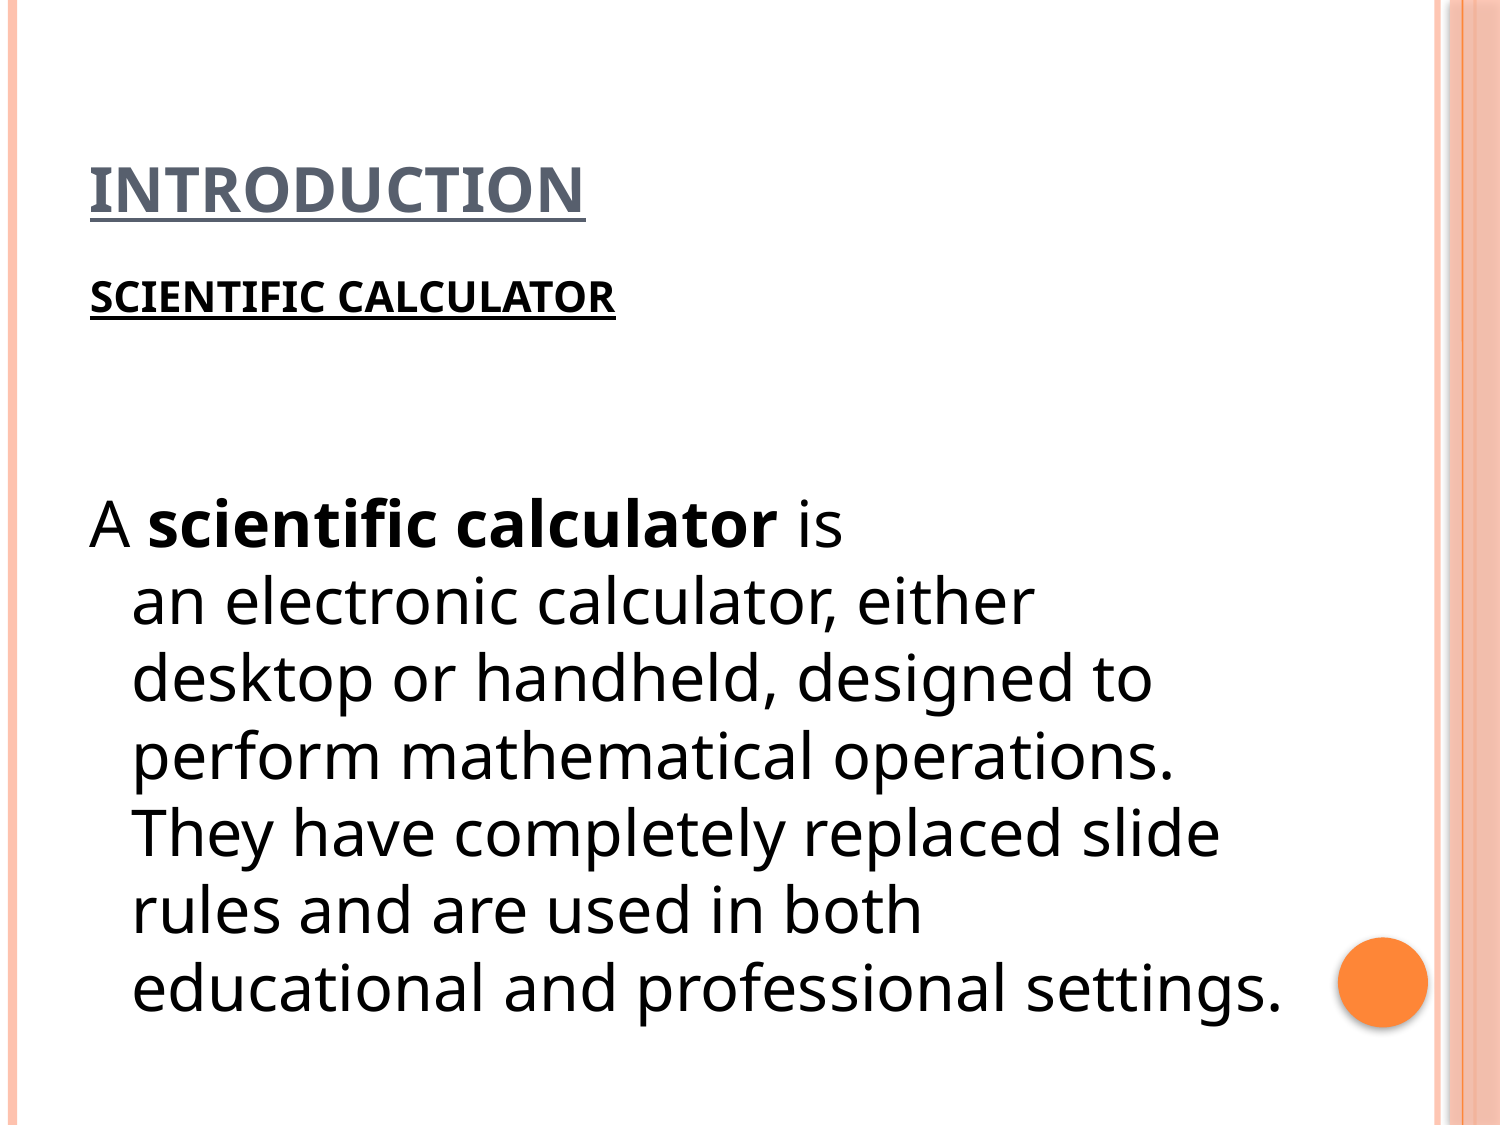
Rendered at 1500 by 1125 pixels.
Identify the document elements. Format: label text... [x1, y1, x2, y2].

title INTRODUCTION [75, 45, 1300, 233]
list SCIENTIFIC CALCULATOR A scientific calculator is an electronic calculator, either desktop or handheld, designed to perform mathematical operations. They have completely replaced slide rules and are used in both educational and professional settings. [75, 262, 1300, 1062]
